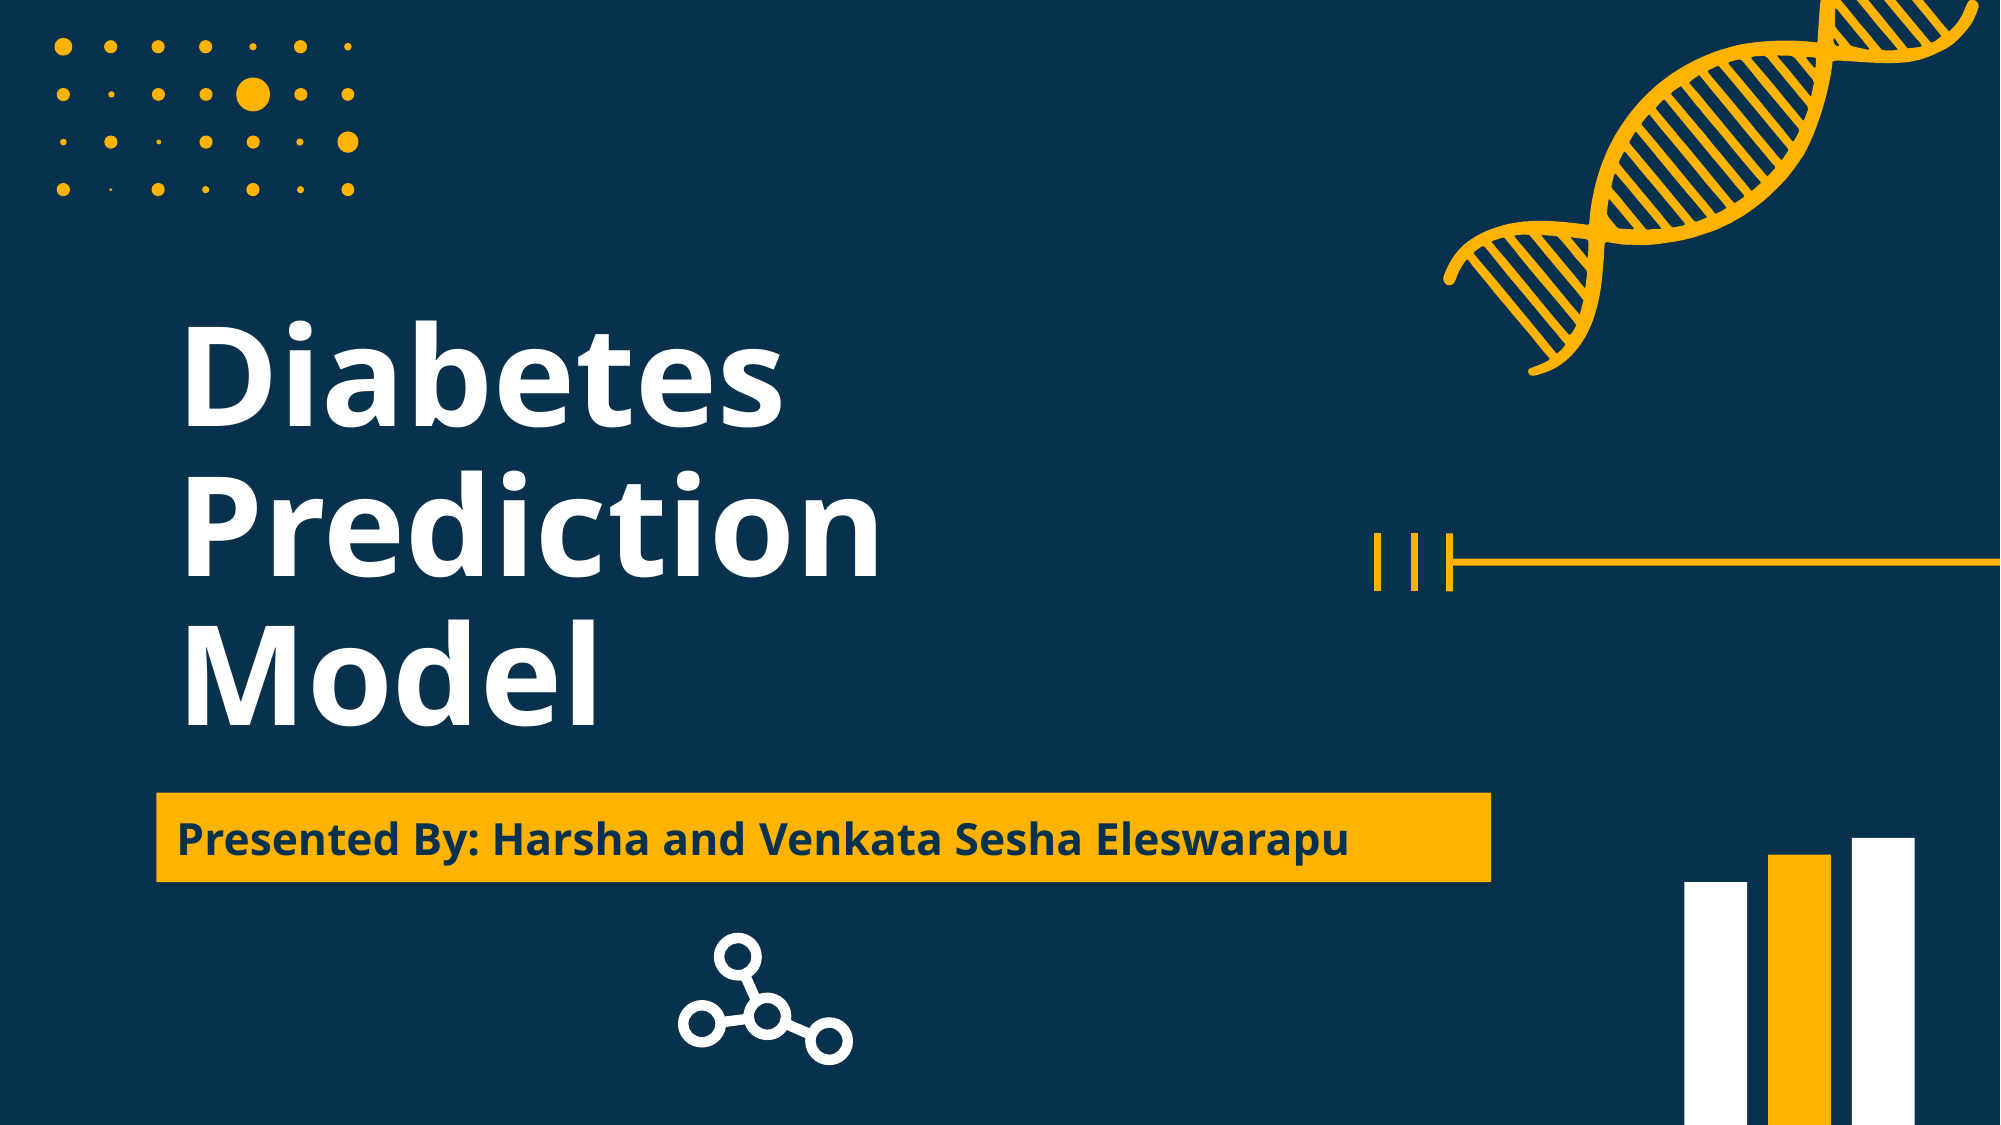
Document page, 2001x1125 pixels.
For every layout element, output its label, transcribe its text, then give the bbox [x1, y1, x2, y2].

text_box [1684, 837, 1916, 1125]
subtitle Presented By: Harsha and Venkata Sesha Eleswarapu [156, 792, 1492, 883]
text_box [677, 932, 853, 1066]
title Diabetes Prediction​ Model​ [156, 242, 1408, 776]
text_box [1443, 0, 1979, 376]
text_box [1373, 533, 2000, 592]
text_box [126, 0, 286, 270]
